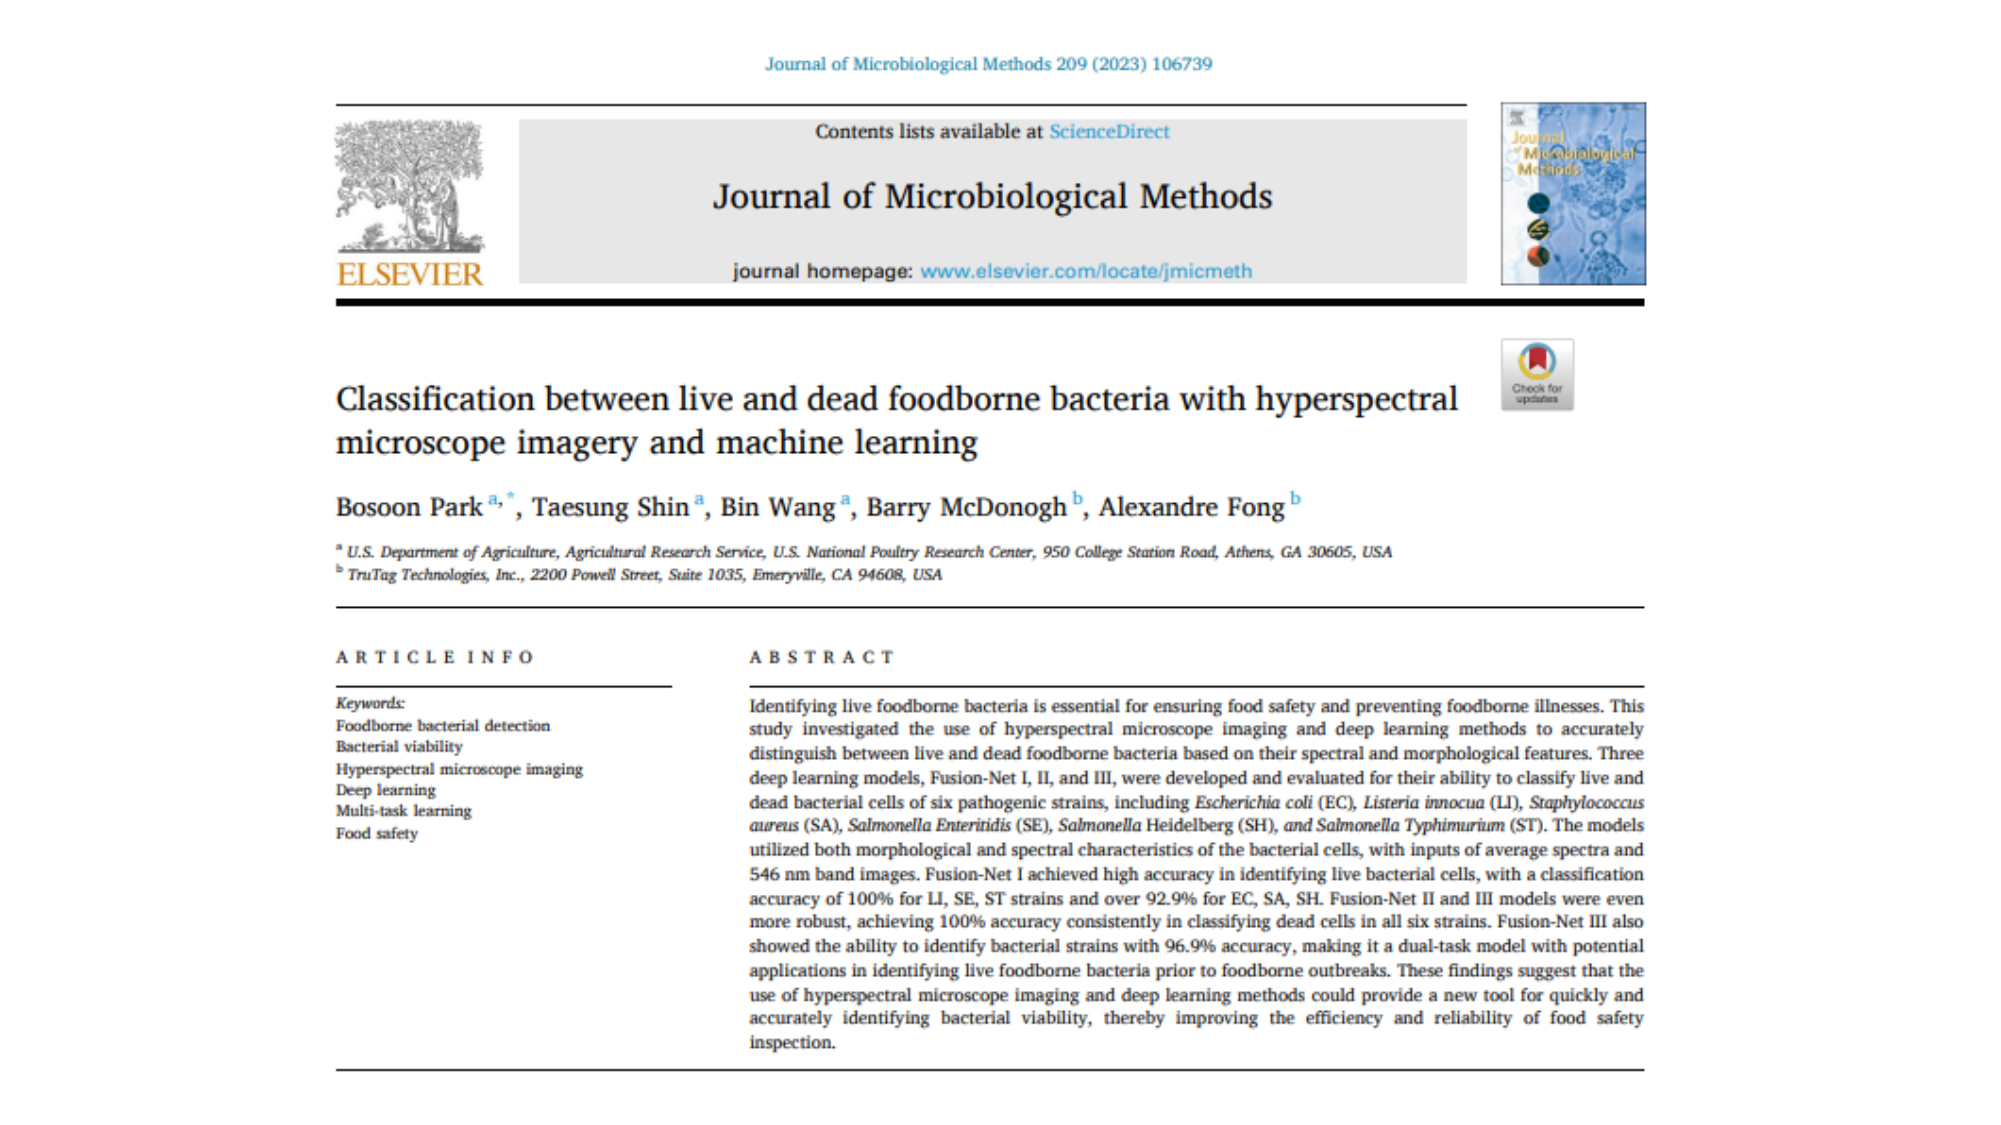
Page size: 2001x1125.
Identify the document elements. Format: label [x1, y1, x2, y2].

picture [295, 29, 1677, 1096]
